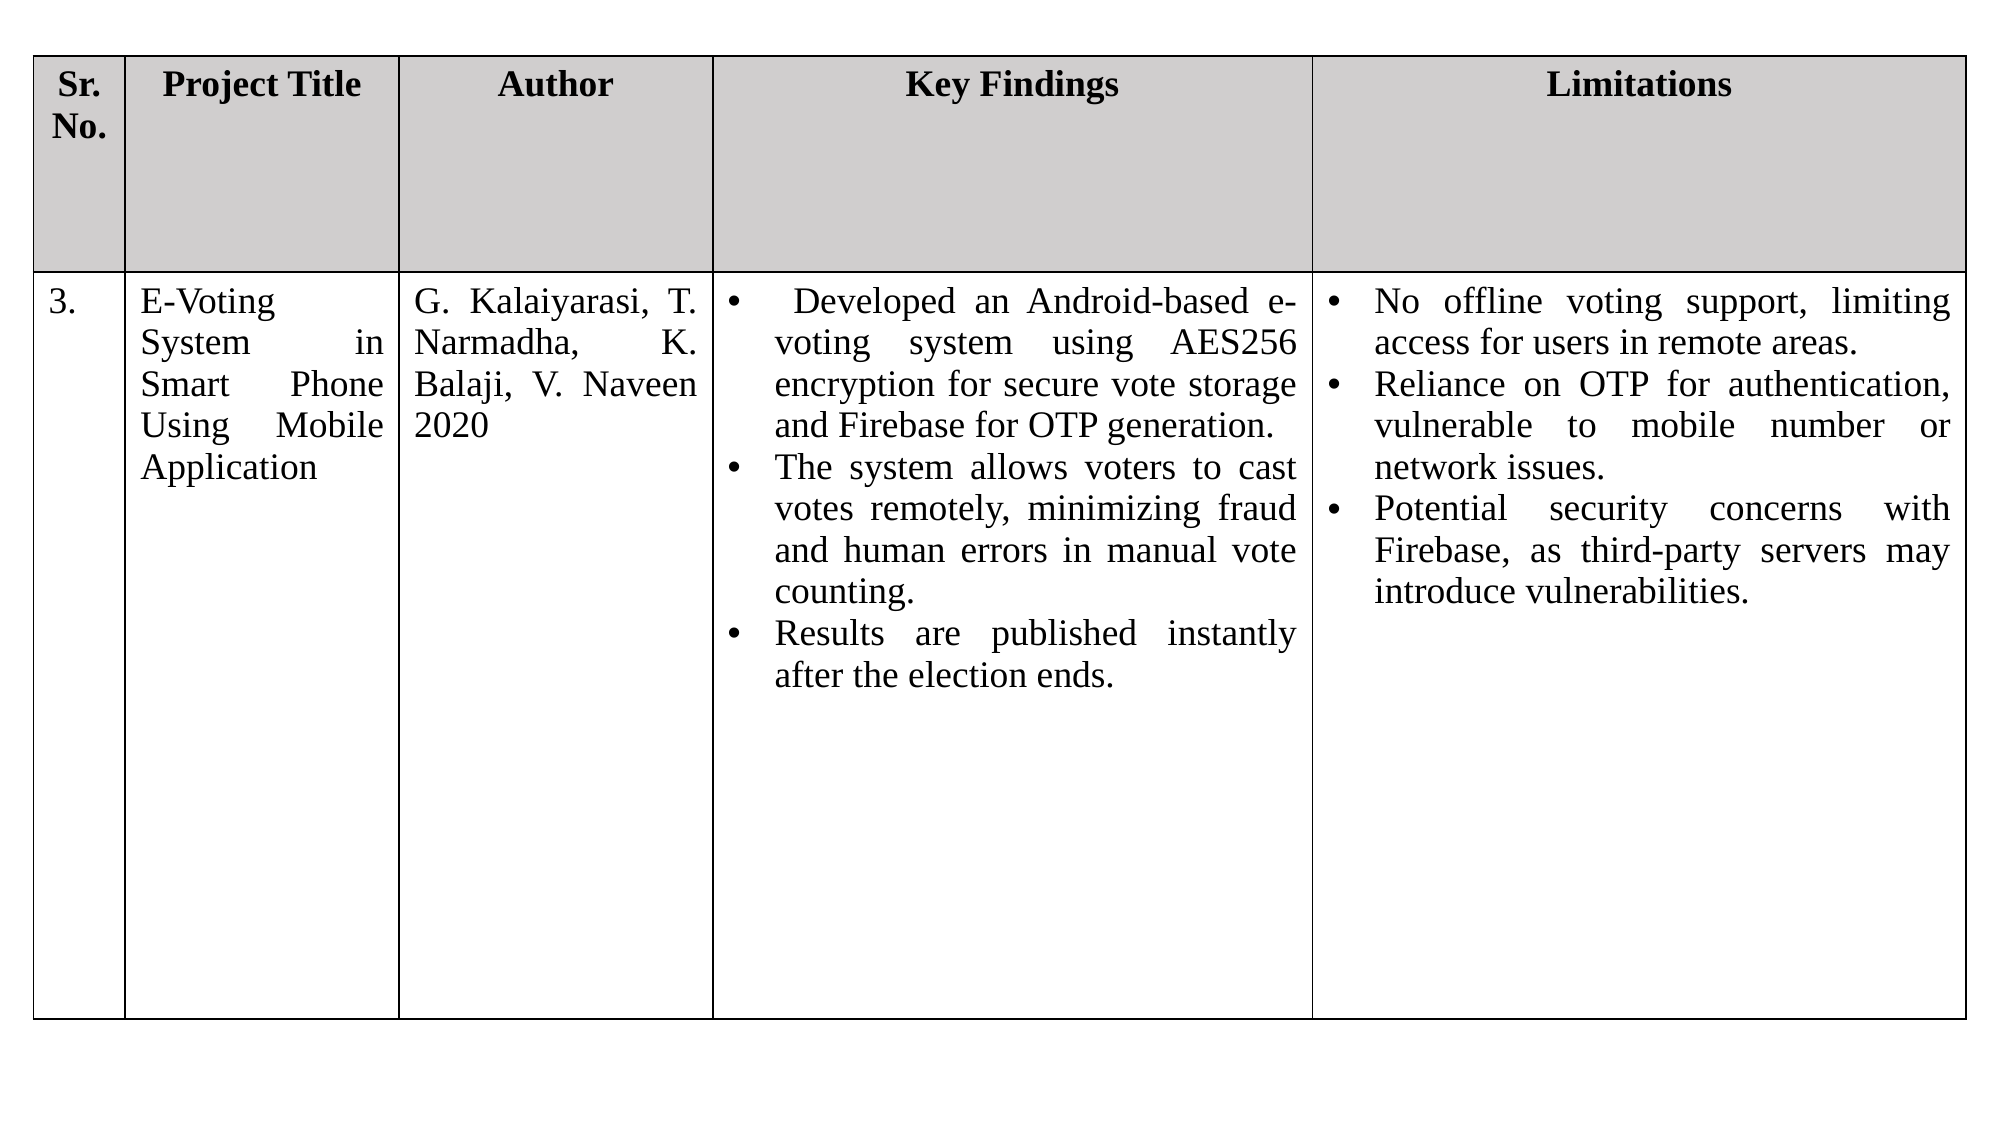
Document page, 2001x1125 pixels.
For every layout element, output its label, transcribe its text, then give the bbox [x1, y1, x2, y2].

table_header Author [400, 57, 712, 271]
table_cell G. Kalaiyarasi, T. Narmadha, K. Balaji, V. Naveen 2020 [400, 273, 712, 1018]
table_header Key Findings [714, 57, 1312, 271]
table_header Project Title [126, 57, 398, 271]
table_header Limitations [1313, 57, 1965, 271]
table_cell E-Voting System in Smart Phone Using Mobile Application [126, 273, 398, 1018]
table_cell 3. [34, 273, 124, 1018]
table_cell No offline voting support, limiting access for users in remote areas. Reliance on OTP for authentication, vulnerable to mobile number or network issues. Potential security concerns with Firebase, as third-party servers may introduce vulnerabilities. [1313, 273, 1965, 1018]
table_header Sr. No. [34, 57, 124, 271]
table_cell Developed an Android-based e-voting system using AES256 encryption for secure vote storage and Firebase for OTP generation. The system allows voters to cast votes remotely, minimizing fraud and human errors in manual vote counting. Results are published instantly after the election ends. [714, 273, 1312, 1018]
